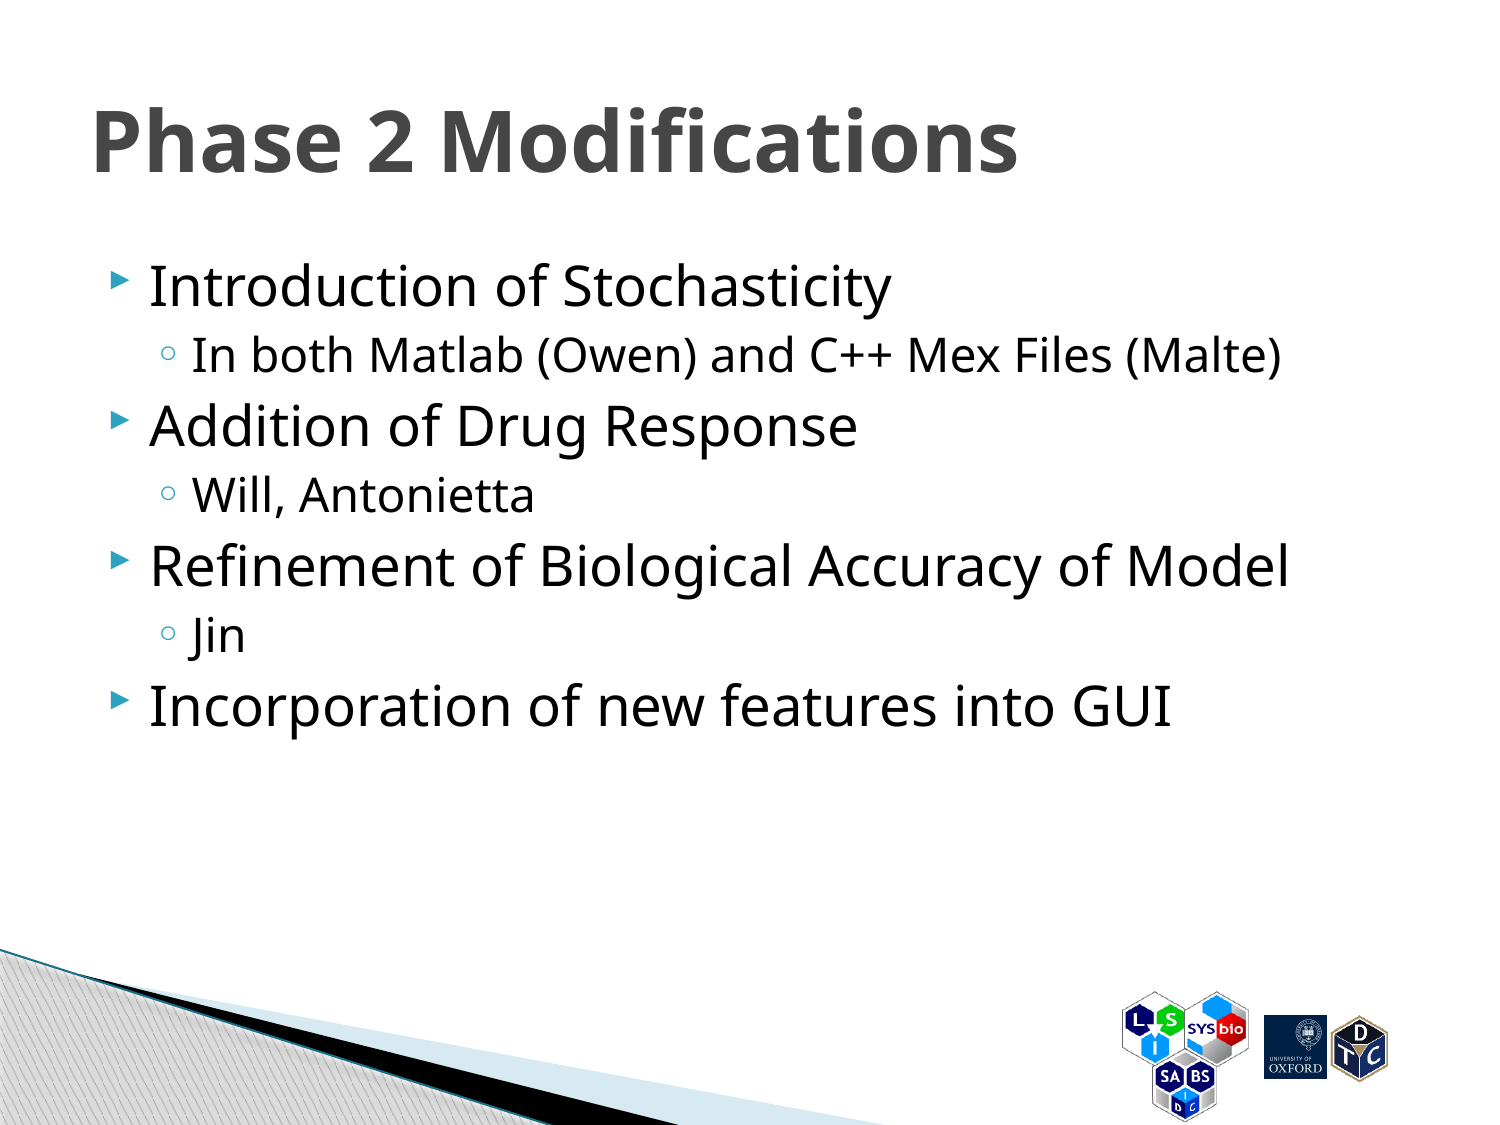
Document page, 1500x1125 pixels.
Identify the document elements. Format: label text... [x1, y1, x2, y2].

picture [1330, 1015, 1388, 1082]
list Introduction of Stochasticity In both Matlab (Owen) and C++ Mex Files (Malte) Addition of Drug Response Will, Antonietta Refinement of Biological Accuracy of Model Jin Incorporation of new features into GUI [75, 243, 1425, 986]
title Phase 2 Modifications [75, 45, 1425, 233]
picture [1264, 1015, 1327, 1079]
picture [1122, 991, 1249, 1123]
